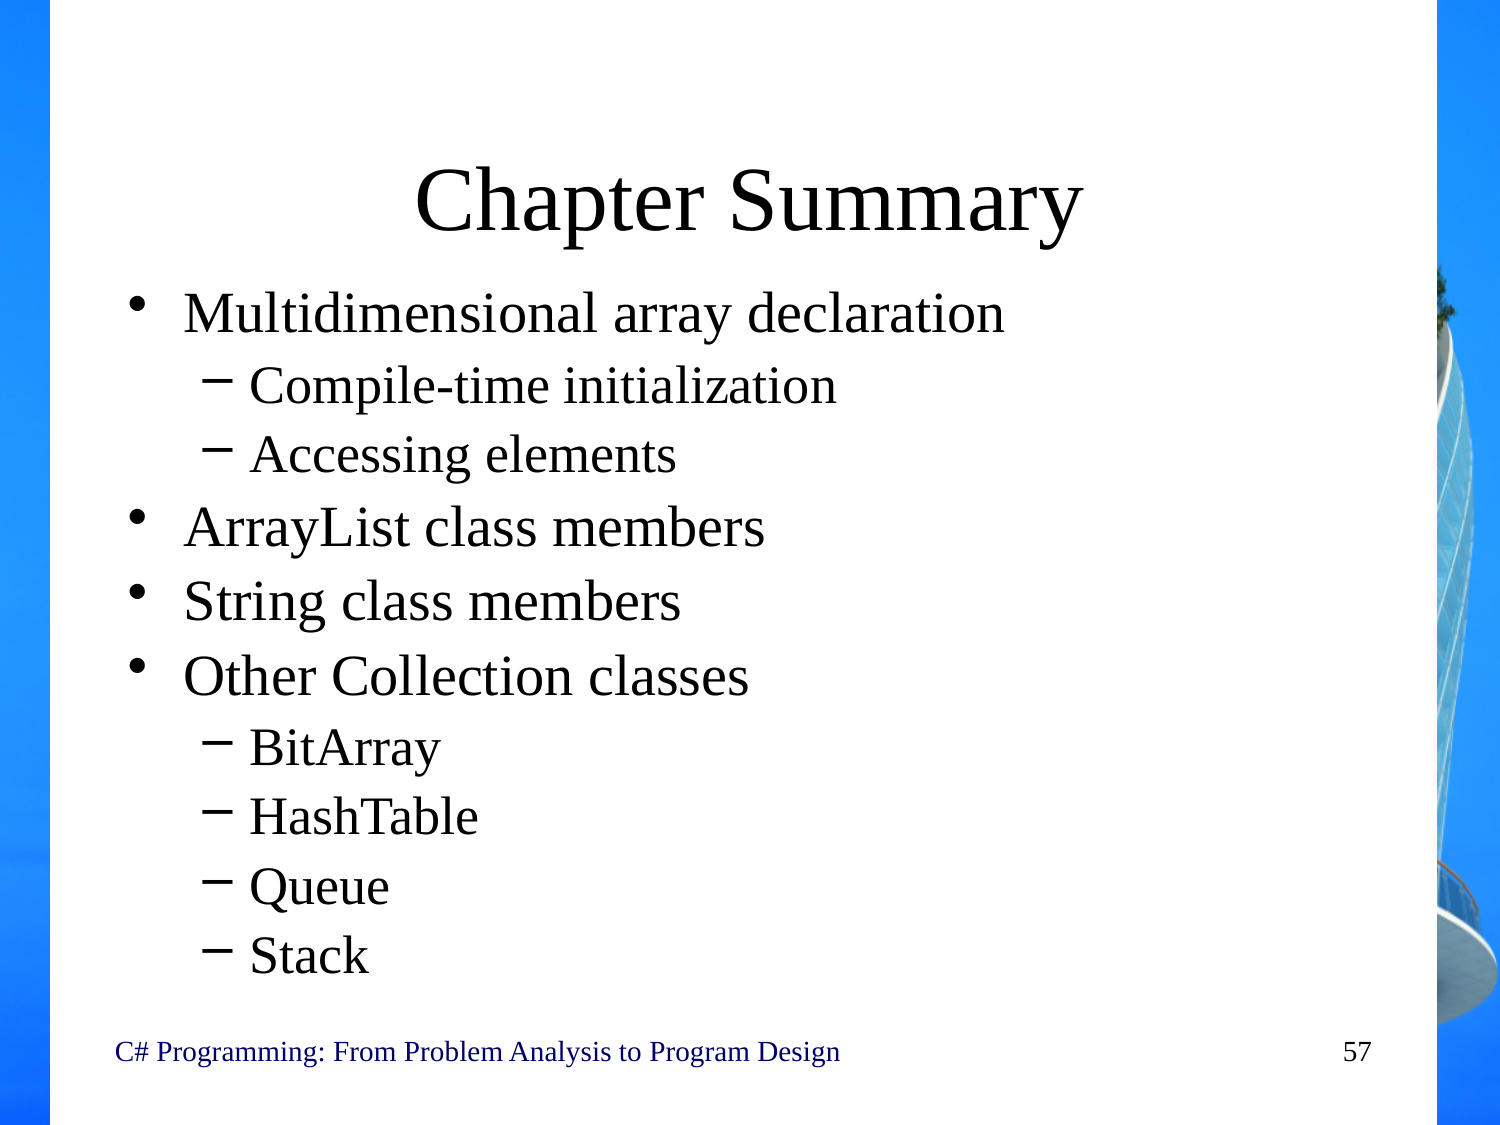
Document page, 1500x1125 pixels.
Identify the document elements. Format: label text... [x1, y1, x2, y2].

list Multidimensional array declaration Compile-time initialization Accessing elements ArrayList class members String class members Other Collection classes BitArray HashTable Queue Stack [112, 275, 1388, 1000]
picture [0, 0, 50, 1125]
footer C# Programming: From Problem Analysis to Program Design [99, 1024, 988, 1101]
slide_number 57 [1074, 1024, 1388, 1101]
title Chapter Summary [112, 99, 1388, 275]
picture [1437, 0, 1500, 1125]
